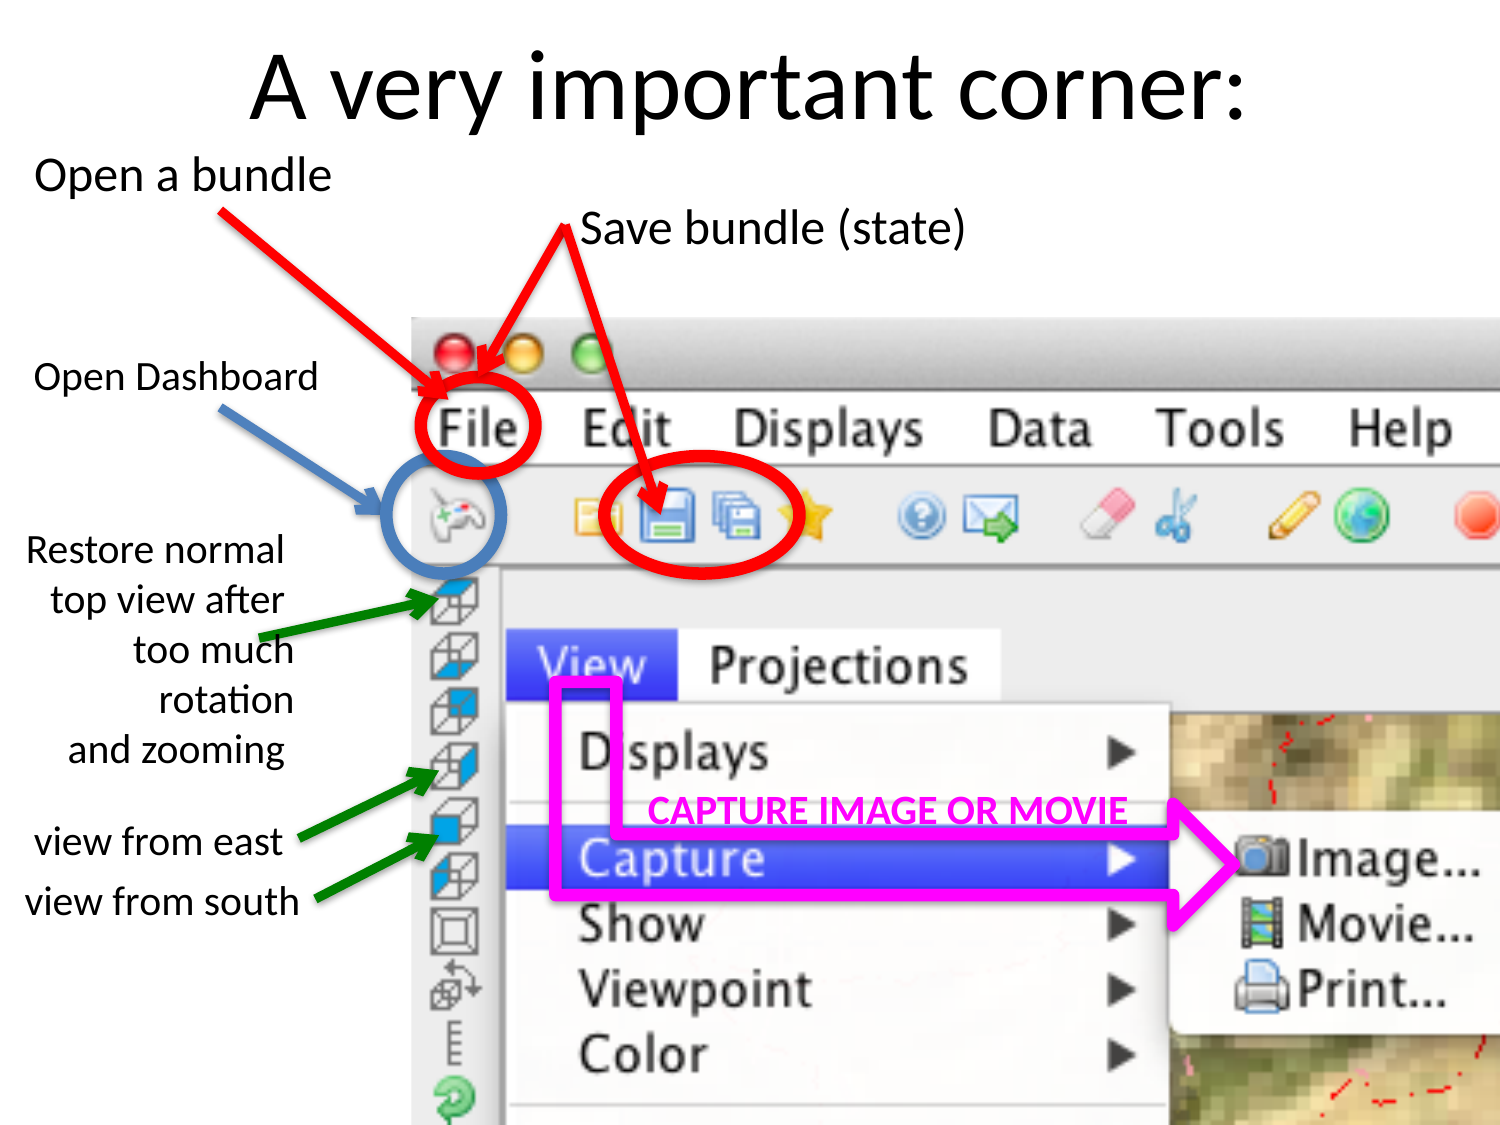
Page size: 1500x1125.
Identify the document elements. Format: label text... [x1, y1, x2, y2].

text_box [568, 225, 661, 515]
text_box Save bundle (state) [565, 187, 994, 263]
text_box [385, 469, 406, 561]
picture [411, 317, 1500, 1125]
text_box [299, 770, 440, 840]
title A very important corner: [75, 0, 1425, 160]
text_box Restore normal top view after too much rotation and zooming [0, 514, 310, 780]
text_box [477, 225, 566, 378]
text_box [219, 407, 387, 515]
text_box view from east [19, 806, 299, 866]
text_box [219, 209, 449, 400]
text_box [258, 598, 440, 639]
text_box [316, 834, 440, 900]
text_box Open Dashboard [18, 341, 216, 407]
text_box Open a bundle [19, 134, 348, 210]
text_box view from south [9, 866, 316, 932]
